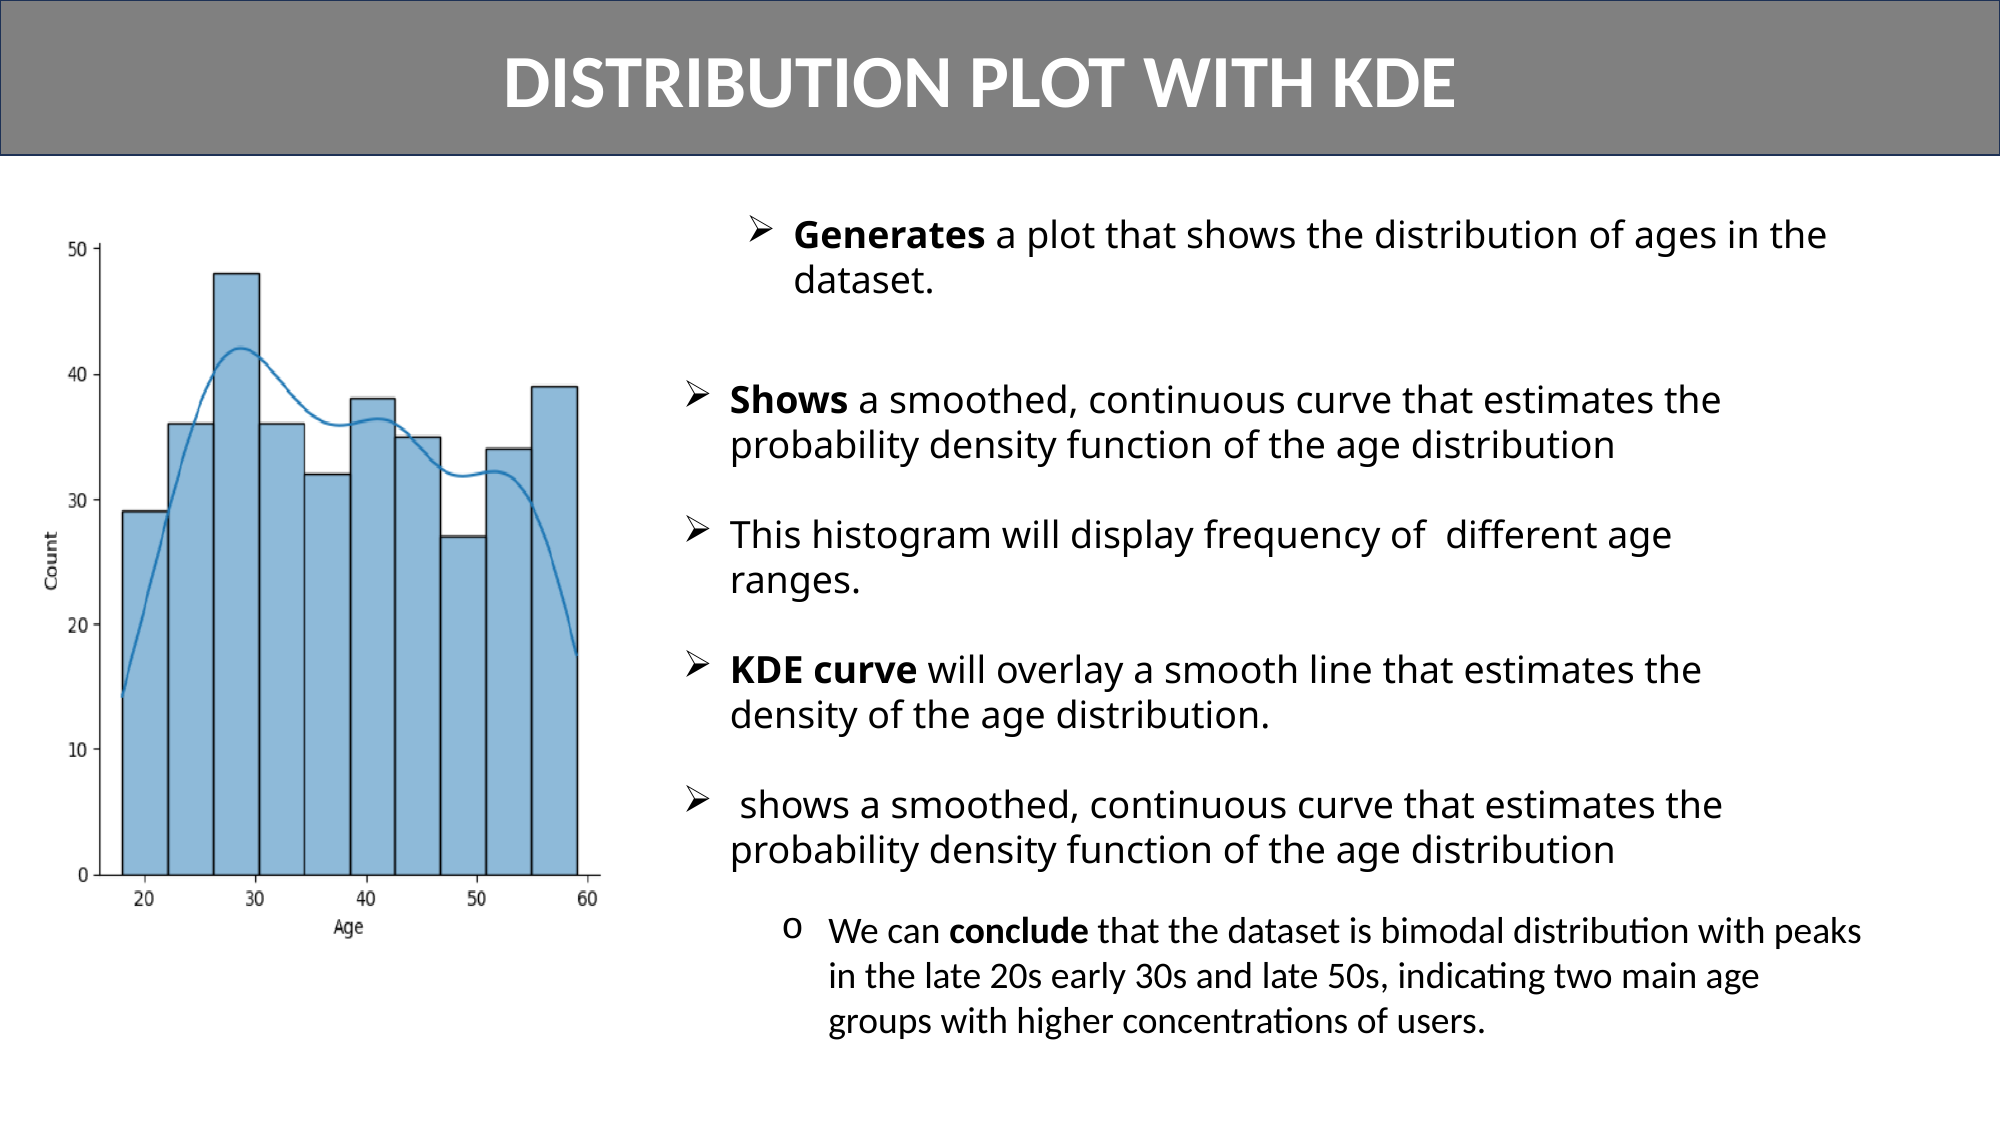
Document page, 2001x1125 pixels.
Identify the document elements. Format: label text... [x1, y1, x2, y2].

text_box Generates a plot that shows the distribution of ages in the dataset. [731, 203, 1922, 309]
picture [39, 233, 605, 942]
text_box [0, 0, 2000, 156]
text_box Shows a smoothed, continuous curve that estimates the probability density function of the age distribution This histogram will display frequency of different age ranges. KDE curve will overlay a smooth line that estimates the density of the age distribution. shows a smoothed, continuous curve that estimates the probability density function of the age distribution [668, 368, 1750, 878]
text_box DISTRIBUTION PLOT WITH KDE [488, 24, 1670, 130]
text_box We can conclude that the dataset is bimodal distribution with peaks in the late 20s early 30s and late 50s, indicating two main age groups with higher concentrations of users. [766, 899, 1887, 1049]
